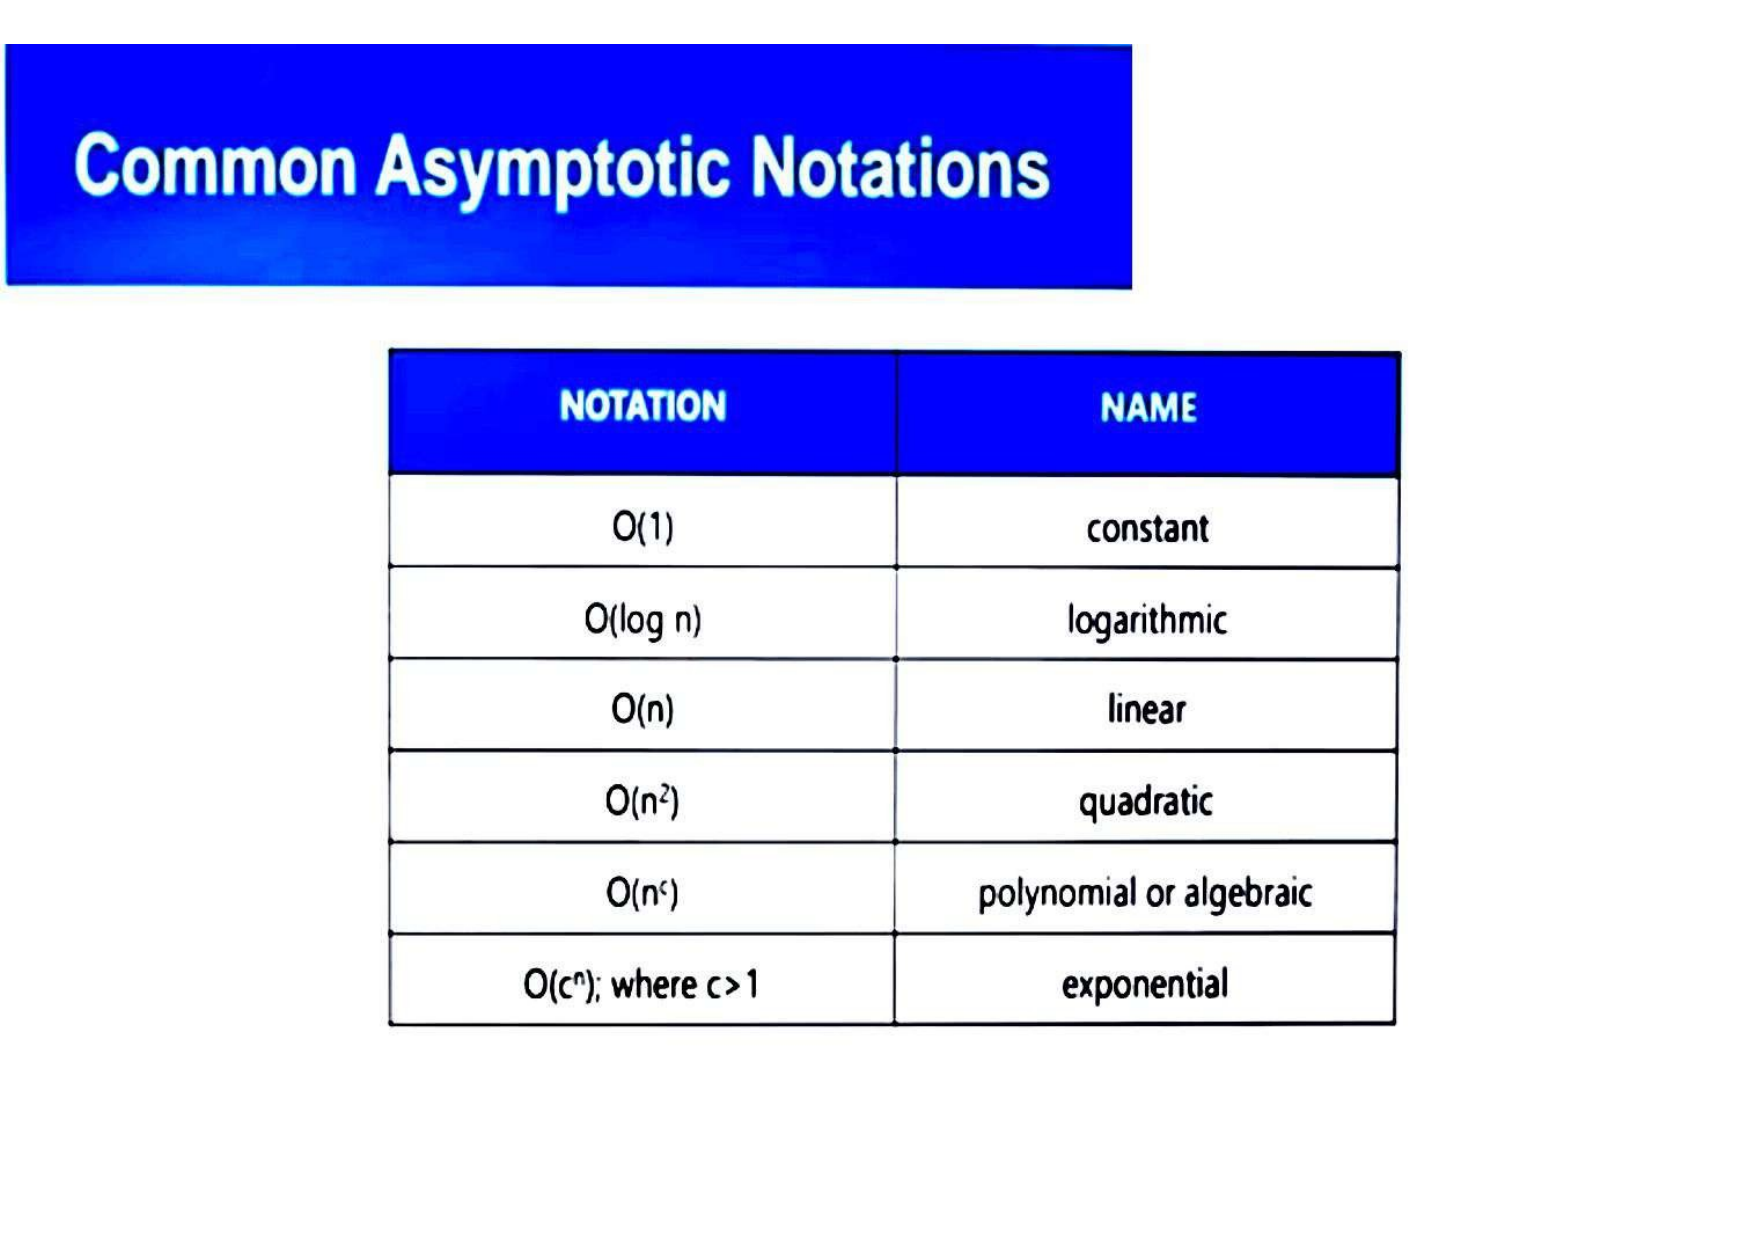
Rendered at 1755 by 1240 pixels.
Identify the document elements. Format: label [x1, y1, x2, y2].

picture [0, 44, 1409, 1046]
